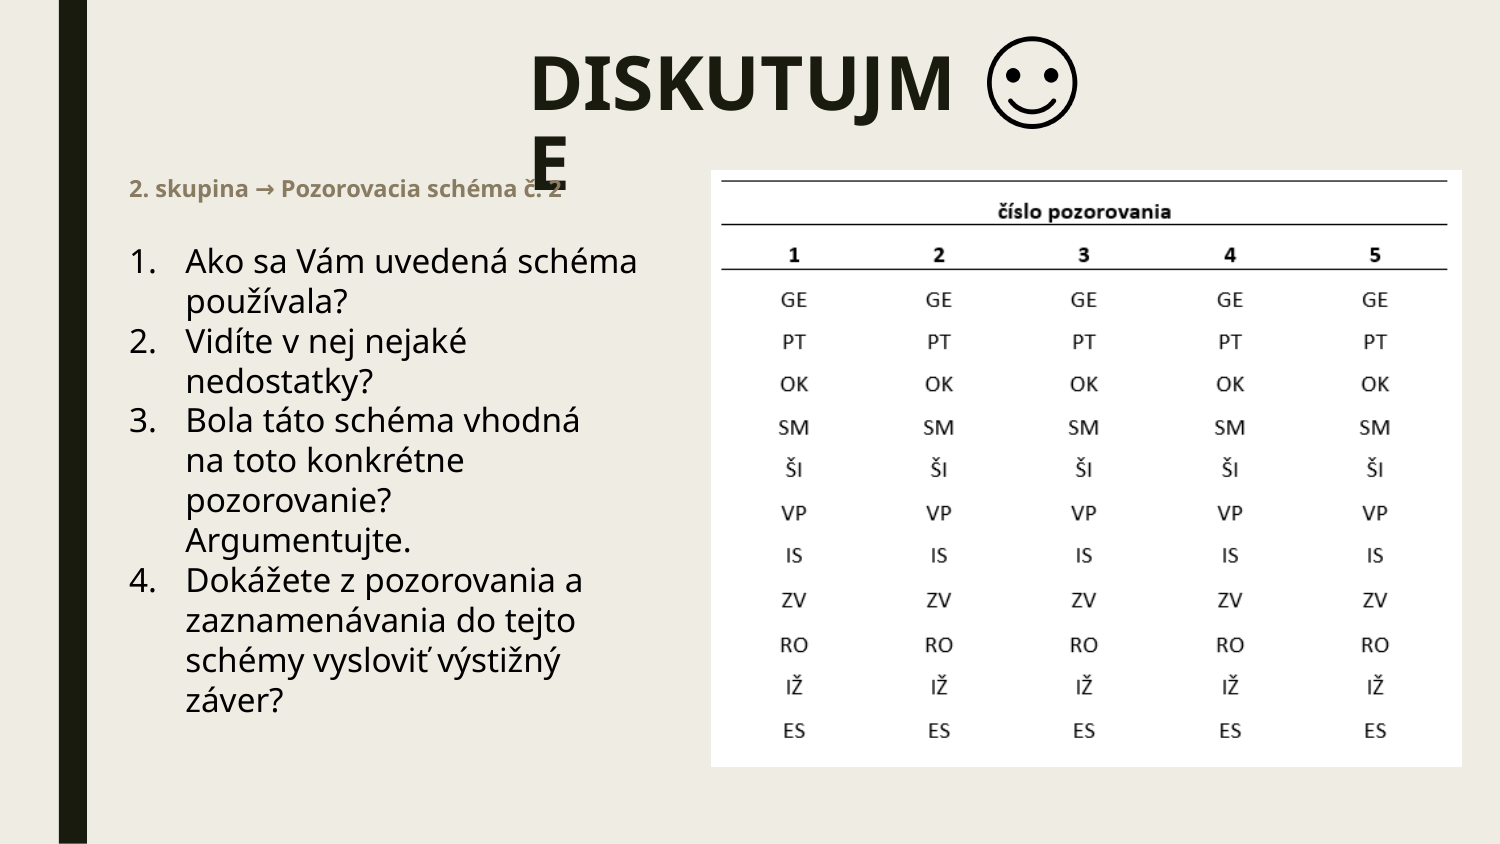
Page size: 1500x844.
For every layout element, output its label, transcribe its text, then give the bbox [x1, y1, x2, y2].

picture [711, 170, 1462, 767]
picture [974, 24, 1089, 141]
text_box 2. skupina → Pozorovacia schéma č. 2 [114, 170, 623, 227]
text_box Ako sa Vám uvedená schéma používala? Vidíte v nej nejaké nedostatky? Bola táto schéma vhodná na toto konkrétne pozorovanie? Argumentujte. Dokážete z pozorovania a zaznamenávania do tejto schémy vysloviť výstižný záver? [114, 232, 663, 727]
title DISKUTUJME [513, 38, 974, 127]
